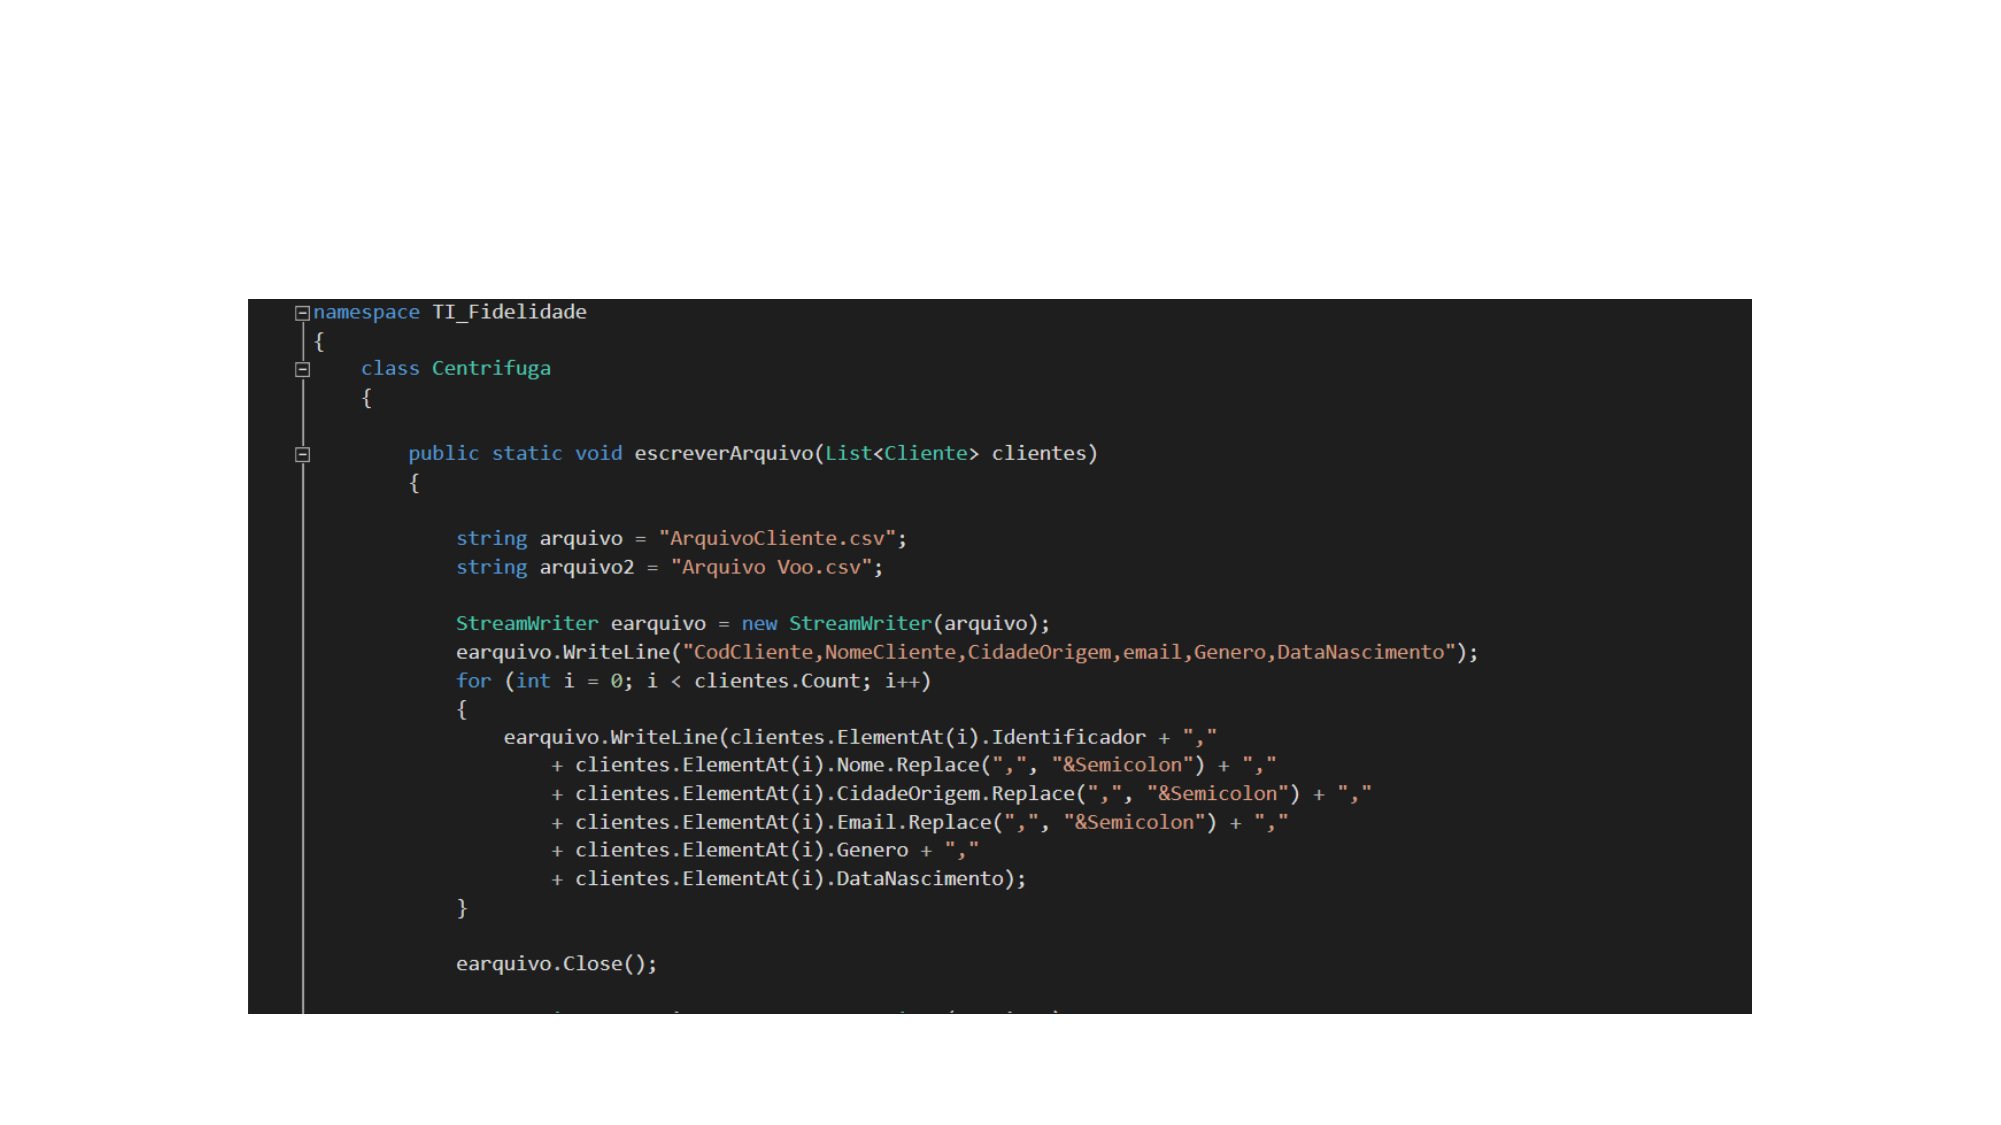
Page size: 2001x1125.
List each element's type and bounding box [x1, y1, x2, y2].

list [248, 299, 1752, 1014]
